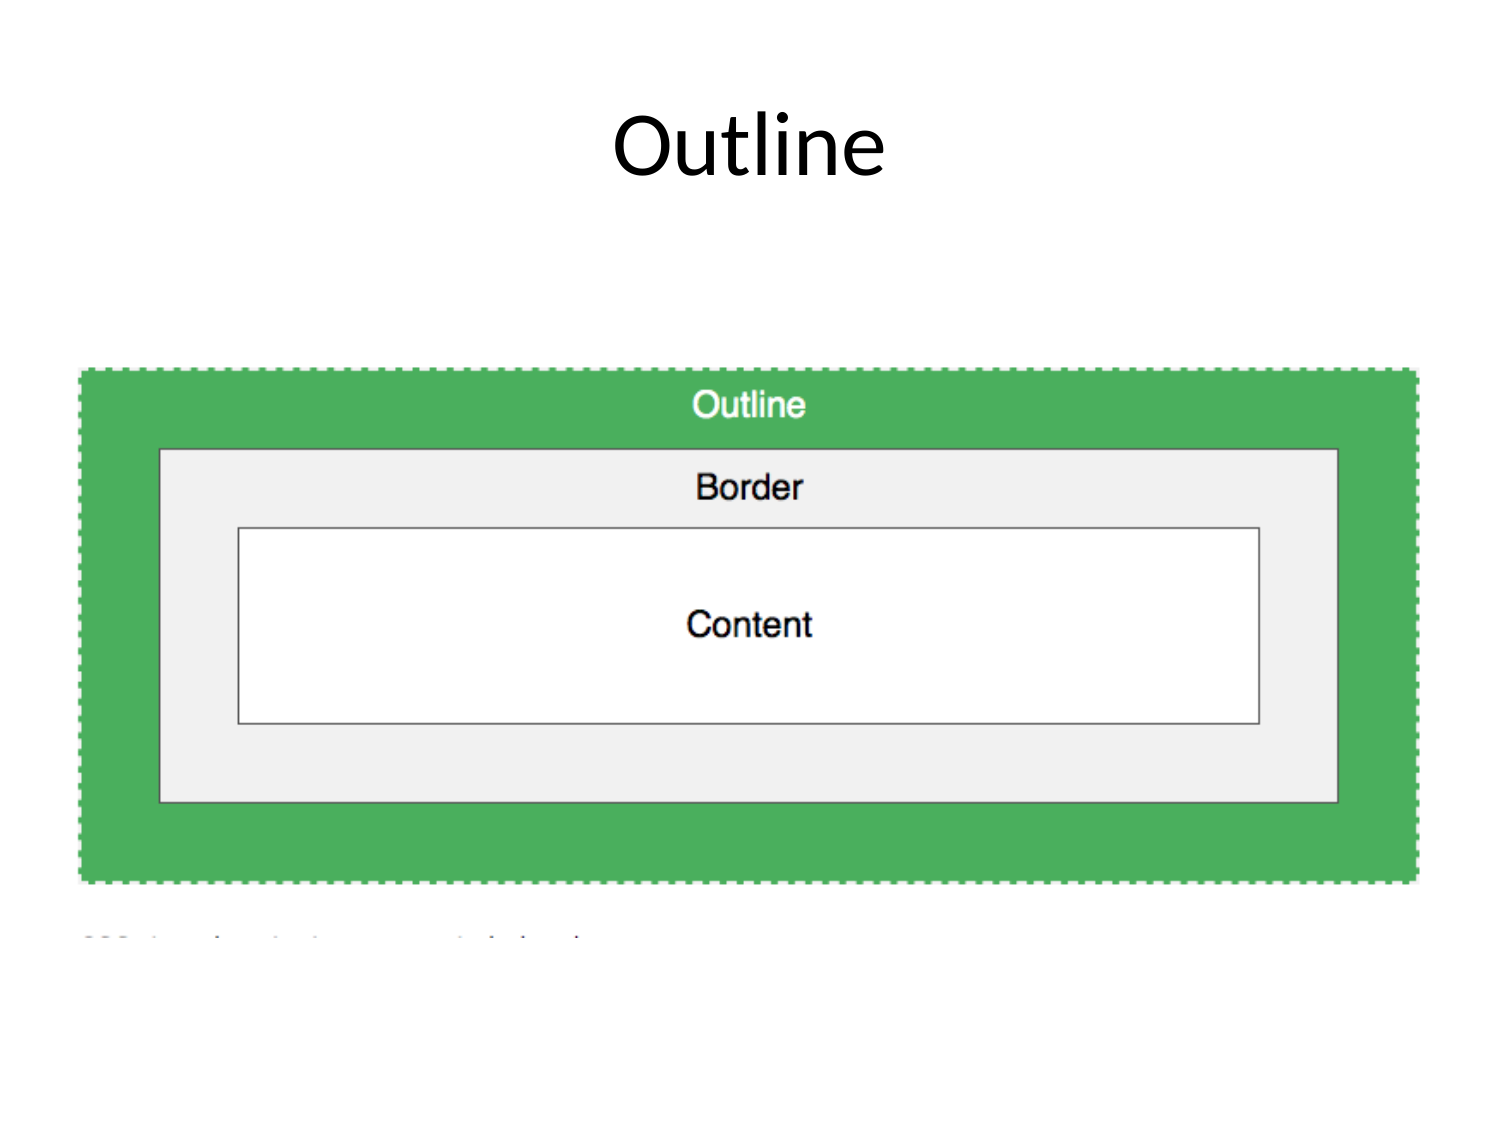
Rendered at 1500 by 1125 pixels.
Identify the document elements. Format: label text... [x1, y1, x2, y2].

title Outline [75, 45, 1425, 233]
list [74, 262, 1426, 1006]
